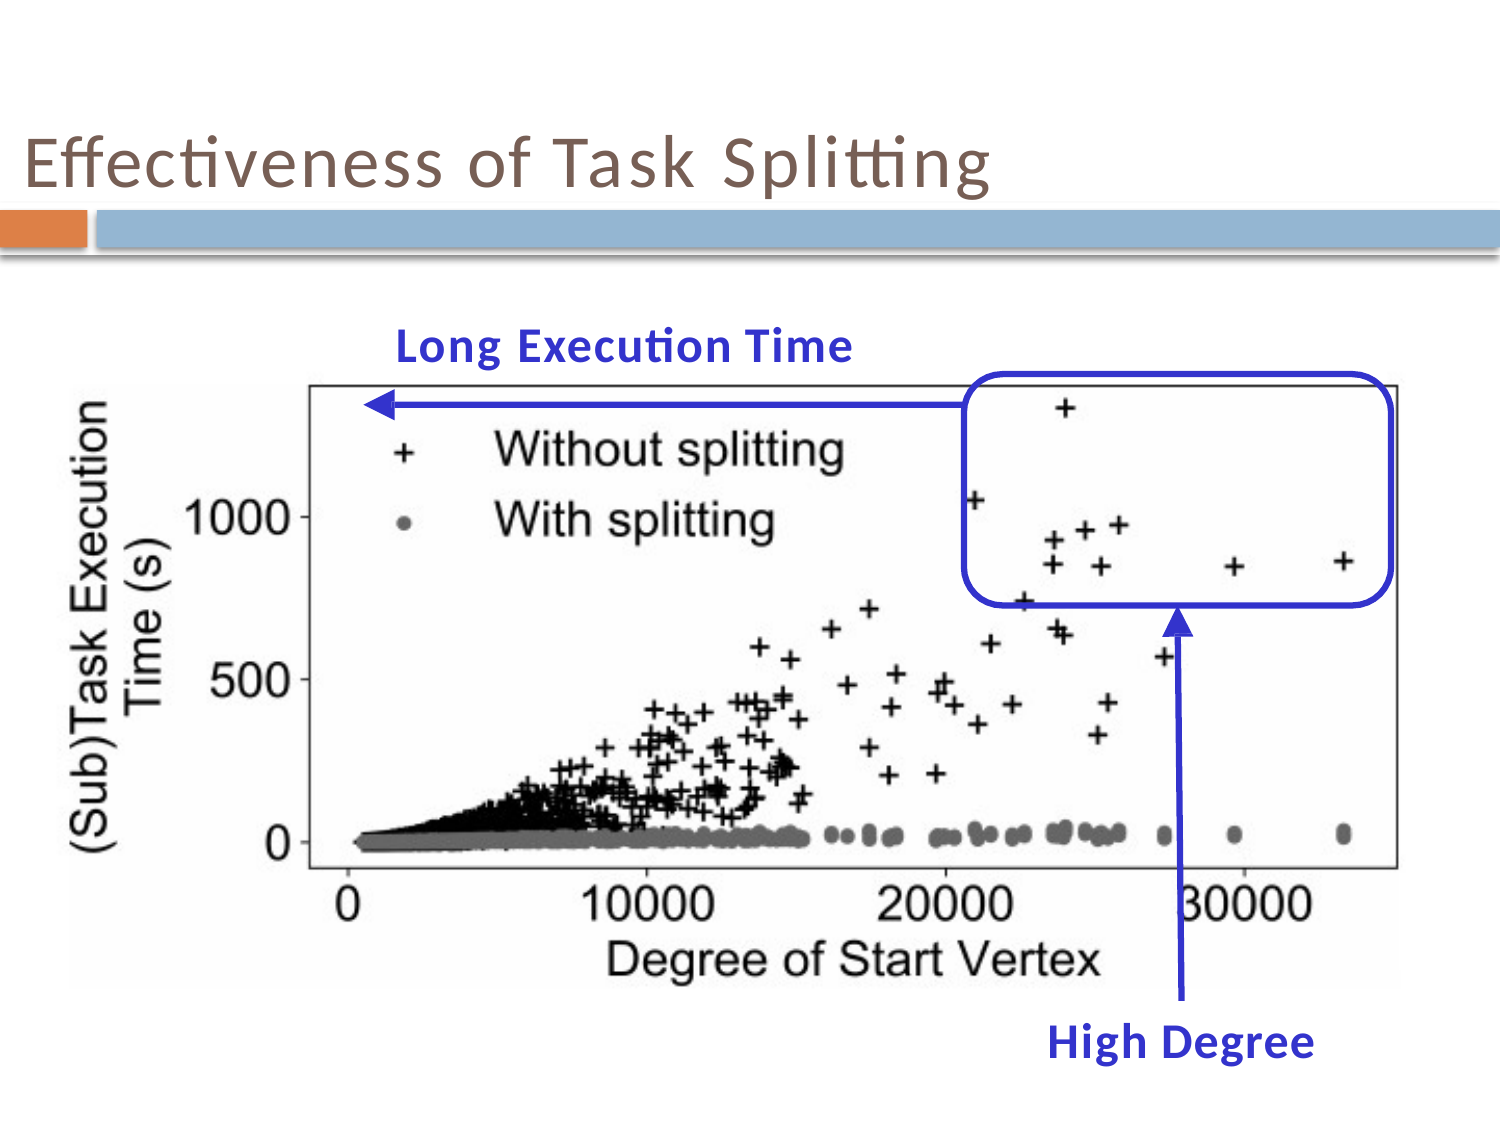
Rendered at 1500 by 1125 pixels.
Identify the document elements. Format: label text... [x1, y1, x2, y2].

text_box [363, 389, 964, 421]
text_box [1162, 605, 1194, 1001]
text_box [963, 374, 1392, 606]
title Effectiveness of Task Splitting [23, 12, 1500, 203]
text_box High Degree [1045, 1006, 1319, 1069]
text_box [41, 323, 1457, 997]
text_box Long Execution Time [393, 309, 858, 372]
